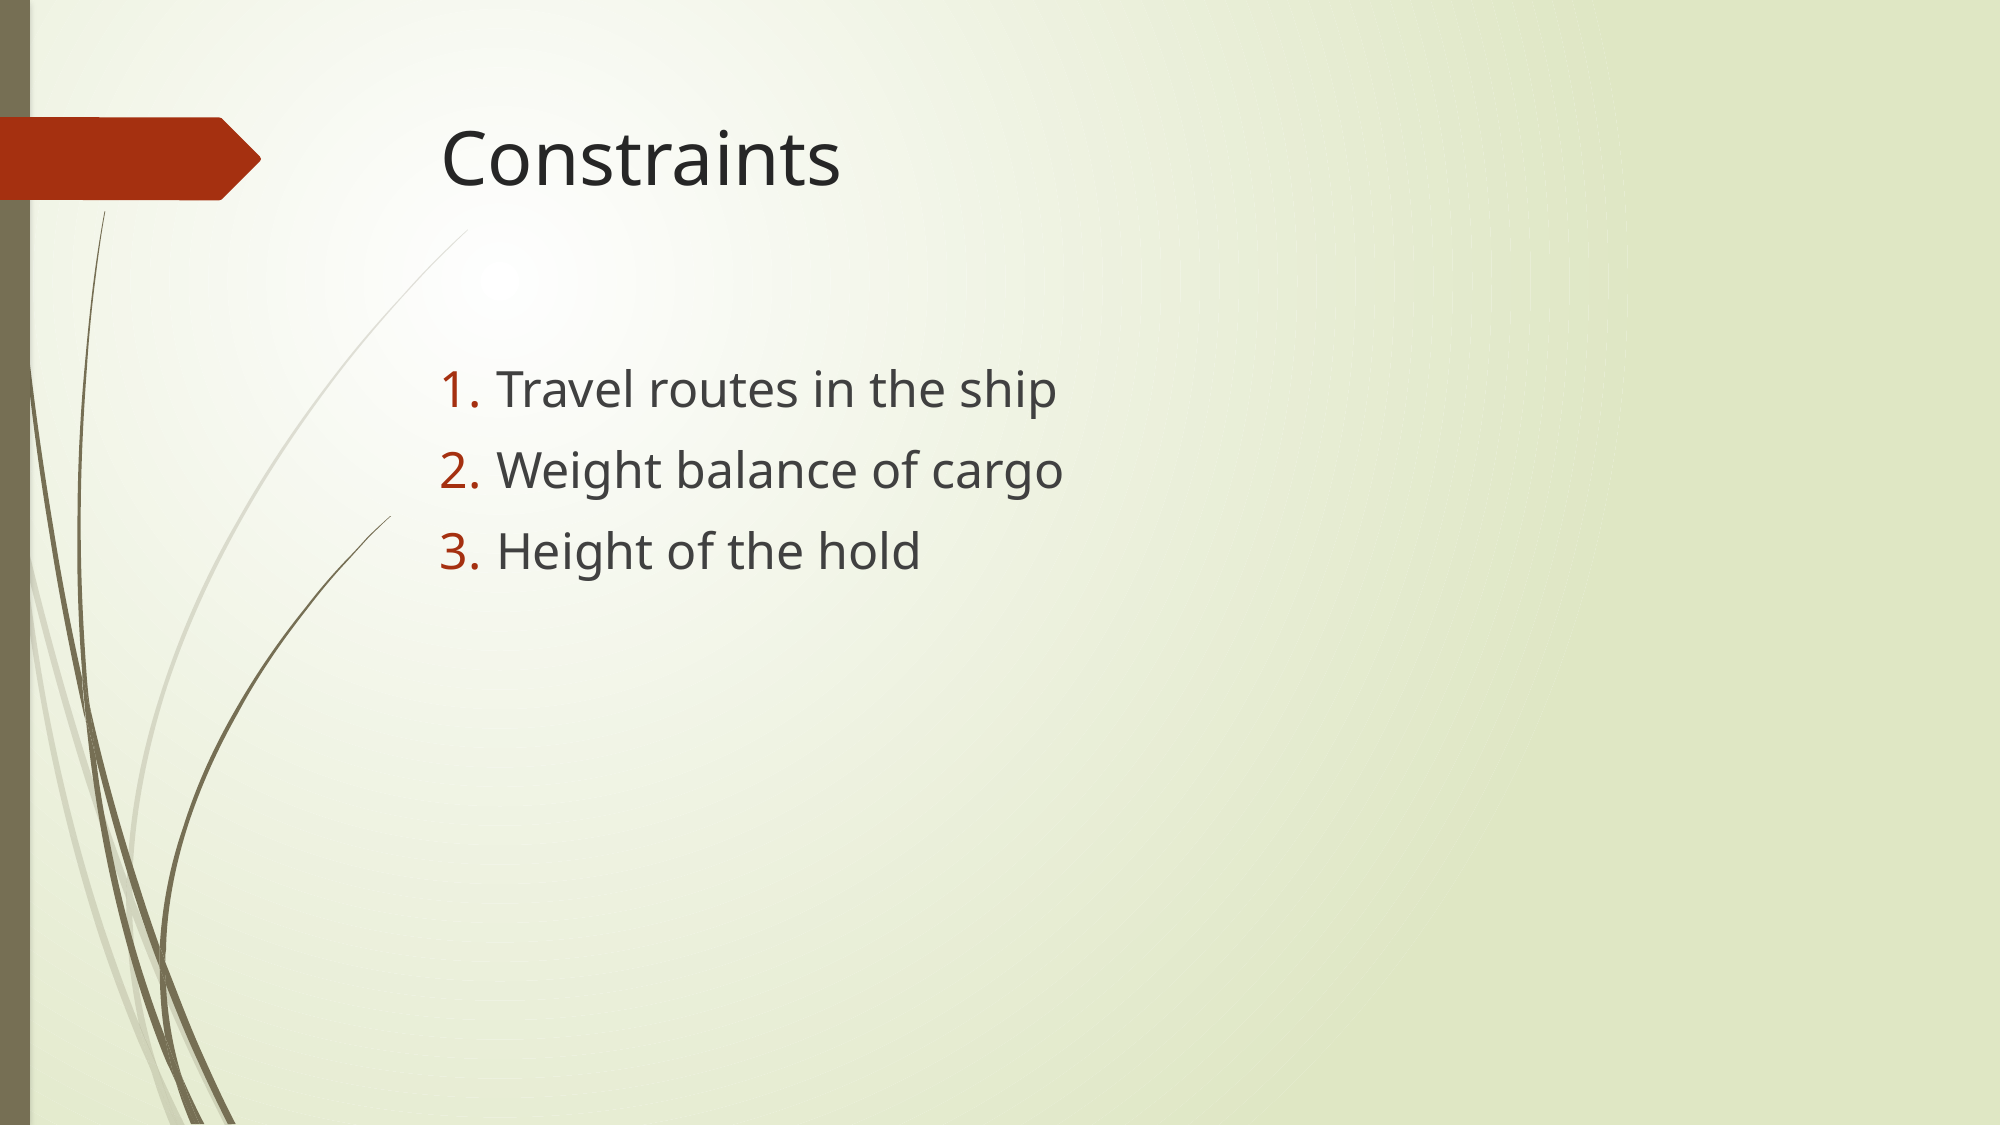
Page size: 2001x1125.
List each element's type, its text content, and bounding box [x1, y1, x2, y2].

list Travel routes in the ship Weight balance of cargo Height of the hold [424, 350, 1888, 970]
title Constraints [425, 102, 1888, 313]
